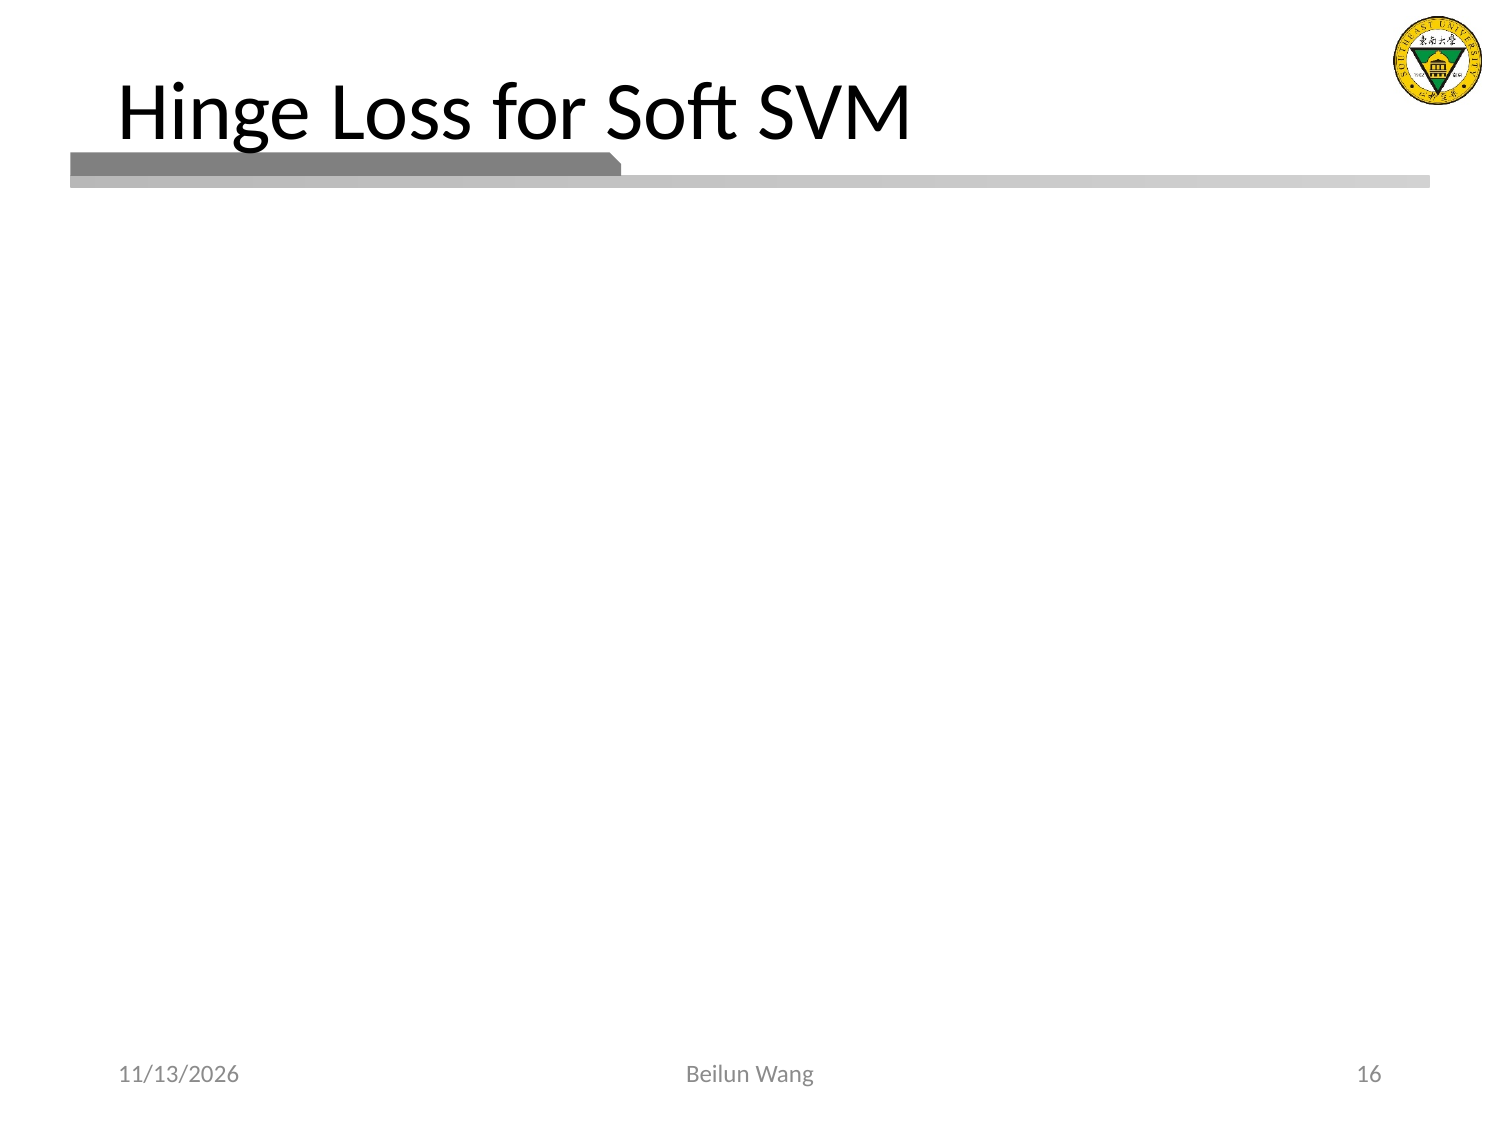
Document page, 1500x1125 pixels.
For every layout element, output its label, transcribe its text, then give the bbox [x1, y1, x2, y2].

picture [1393, 16, 1482, 105]
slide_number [103, 1042, 441, 1103]
title Hinge Loss for Soft SVM [103, 59, 1361, 156]
slide_number 16 [1059, 1042, 1397, 1103]
footer Beilun Wang [496, 1042, 1004, 1103]
